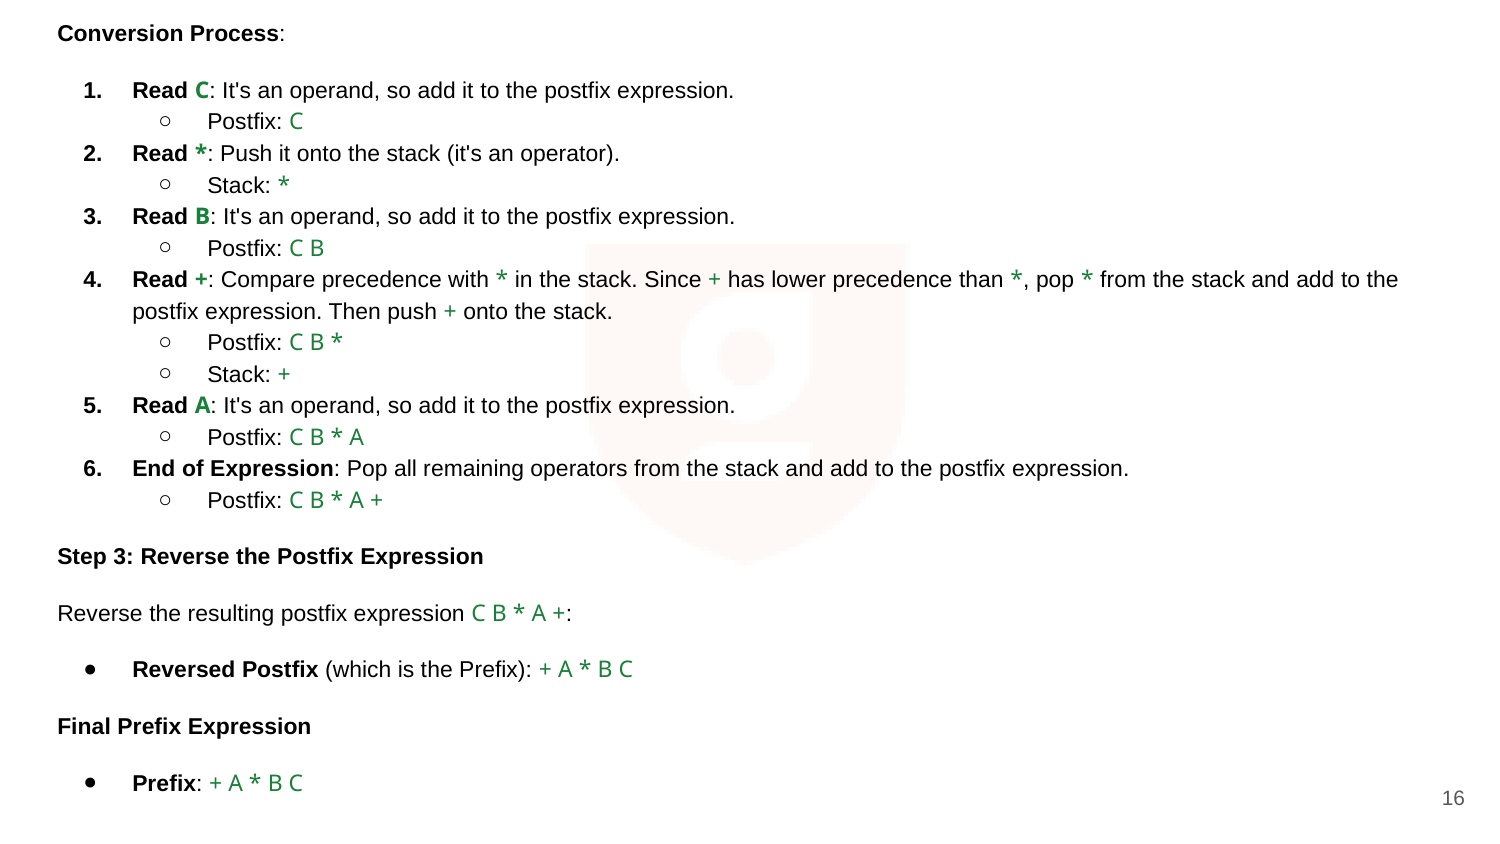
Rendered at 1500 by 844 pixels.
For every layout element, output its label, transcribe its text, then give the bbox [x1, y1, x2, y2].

text_box Conversion Process: Read C: It's an operand, so add it to the postfix expression. Postfix: C Read *: Push it onto the stack (it's an operator). Stack: * Read B: It's an operand, so add it to the postfix expression. Postfix: C B Read +: Compare precedence with * in the stack. Since + has lower precedence than *, pop * from the stack and add to the postfix expression. Then push + onto the stack. Postfix: C B * Stack: + Read A: It's an operand, so add it to the postfix expression. Postfix: C B * A End of Expression: Pop all remaining operators from the stack and add to the postfix expression. Postfix: C B * A + Step 3: Reverse the Postfix Expression Reverse the resulting postfix expression C B * A +: Reversed Postfix (which is the Prefix): + A * B C Final Prefix Expression Prefix: + A * B C [42, 0, 1458, 811]
slide_number 16 [1389, 764, 1480, 830]
